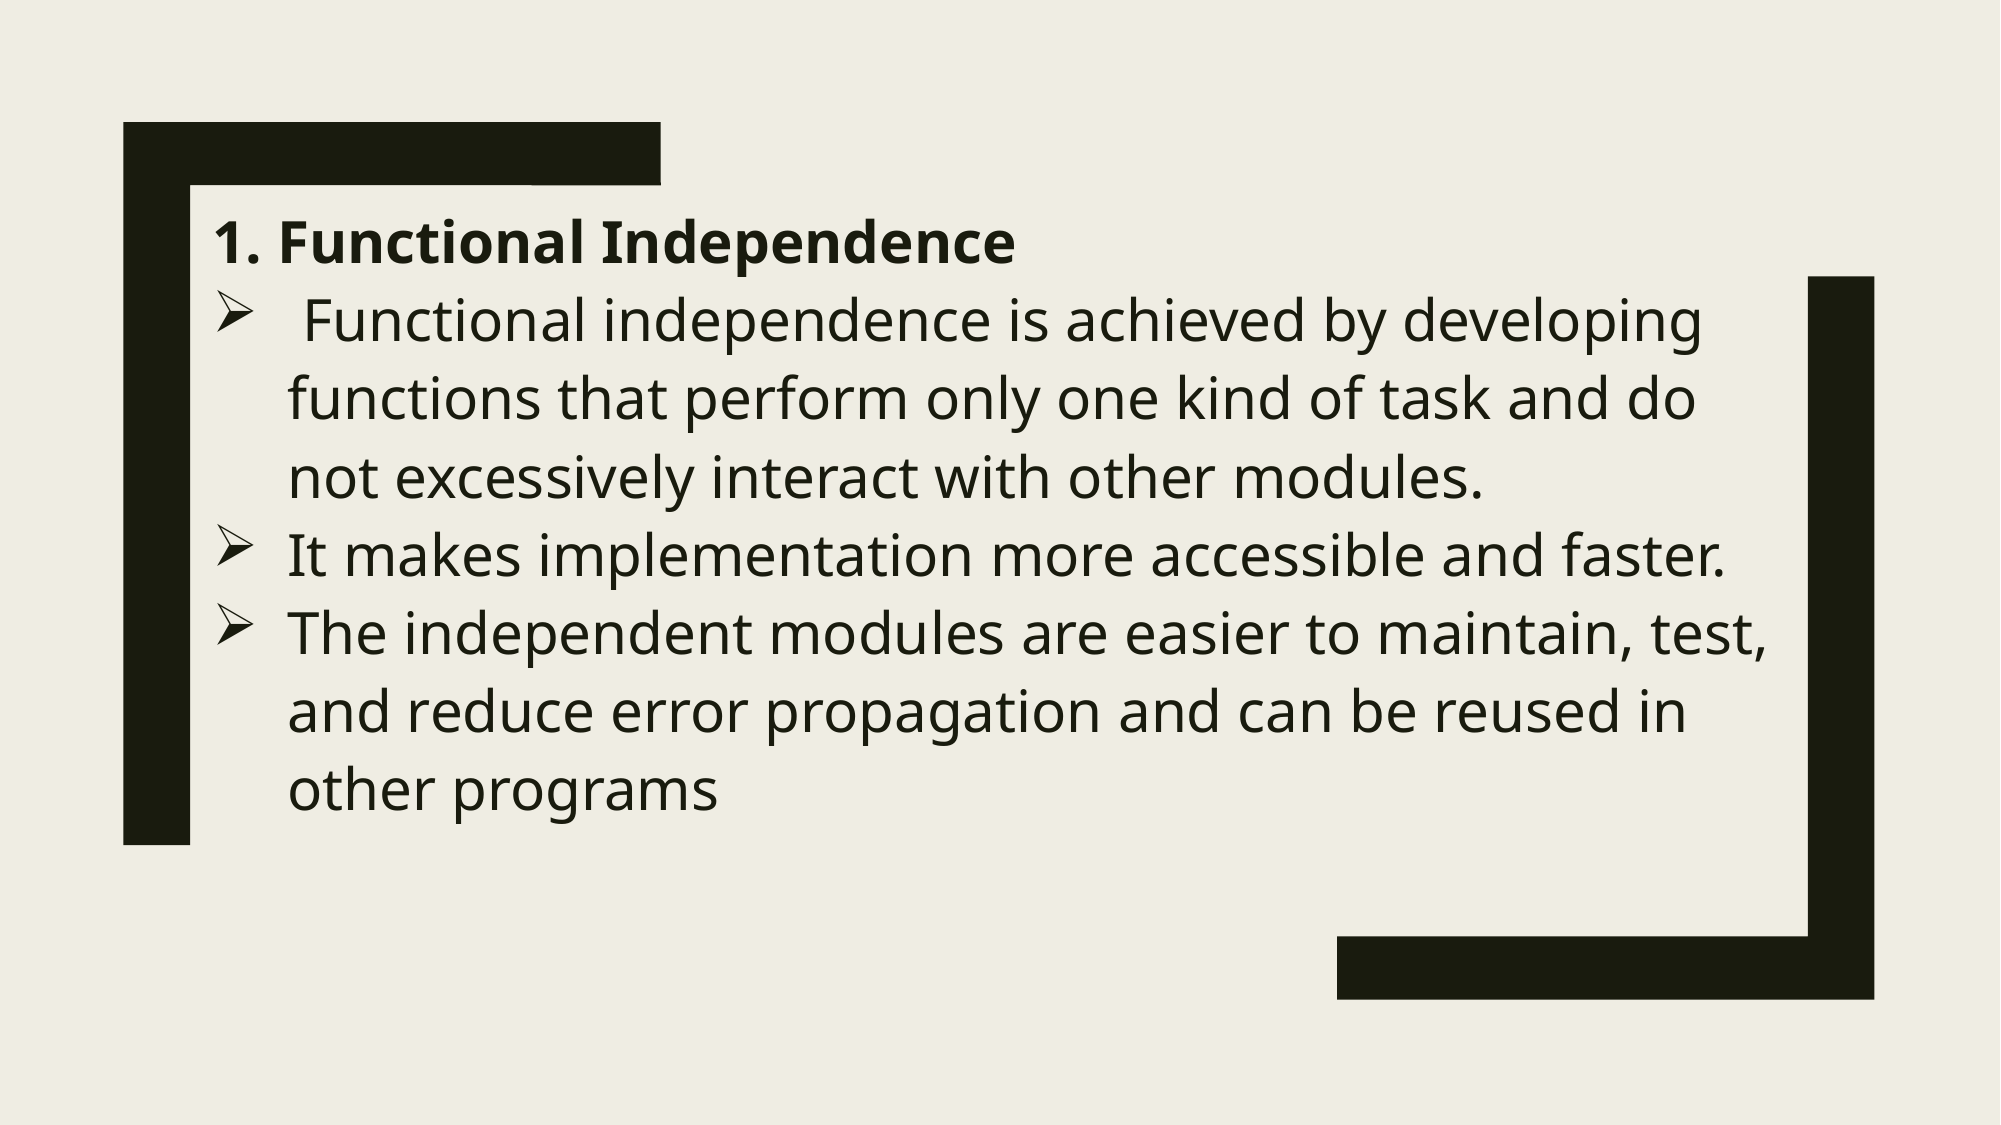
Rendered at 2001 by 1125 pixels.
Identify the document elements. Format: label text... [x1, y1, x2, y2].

subtitle 1. Functional Independence Functional independence is achieved by developing functions that perform only one kind of task and do not excessively interact with other modules. It makes implementation more accessible and faster. The independent modules are easier to maintain, test, and reduce error propagation and can be reused in other programs [197, 189, 1804, 930]
